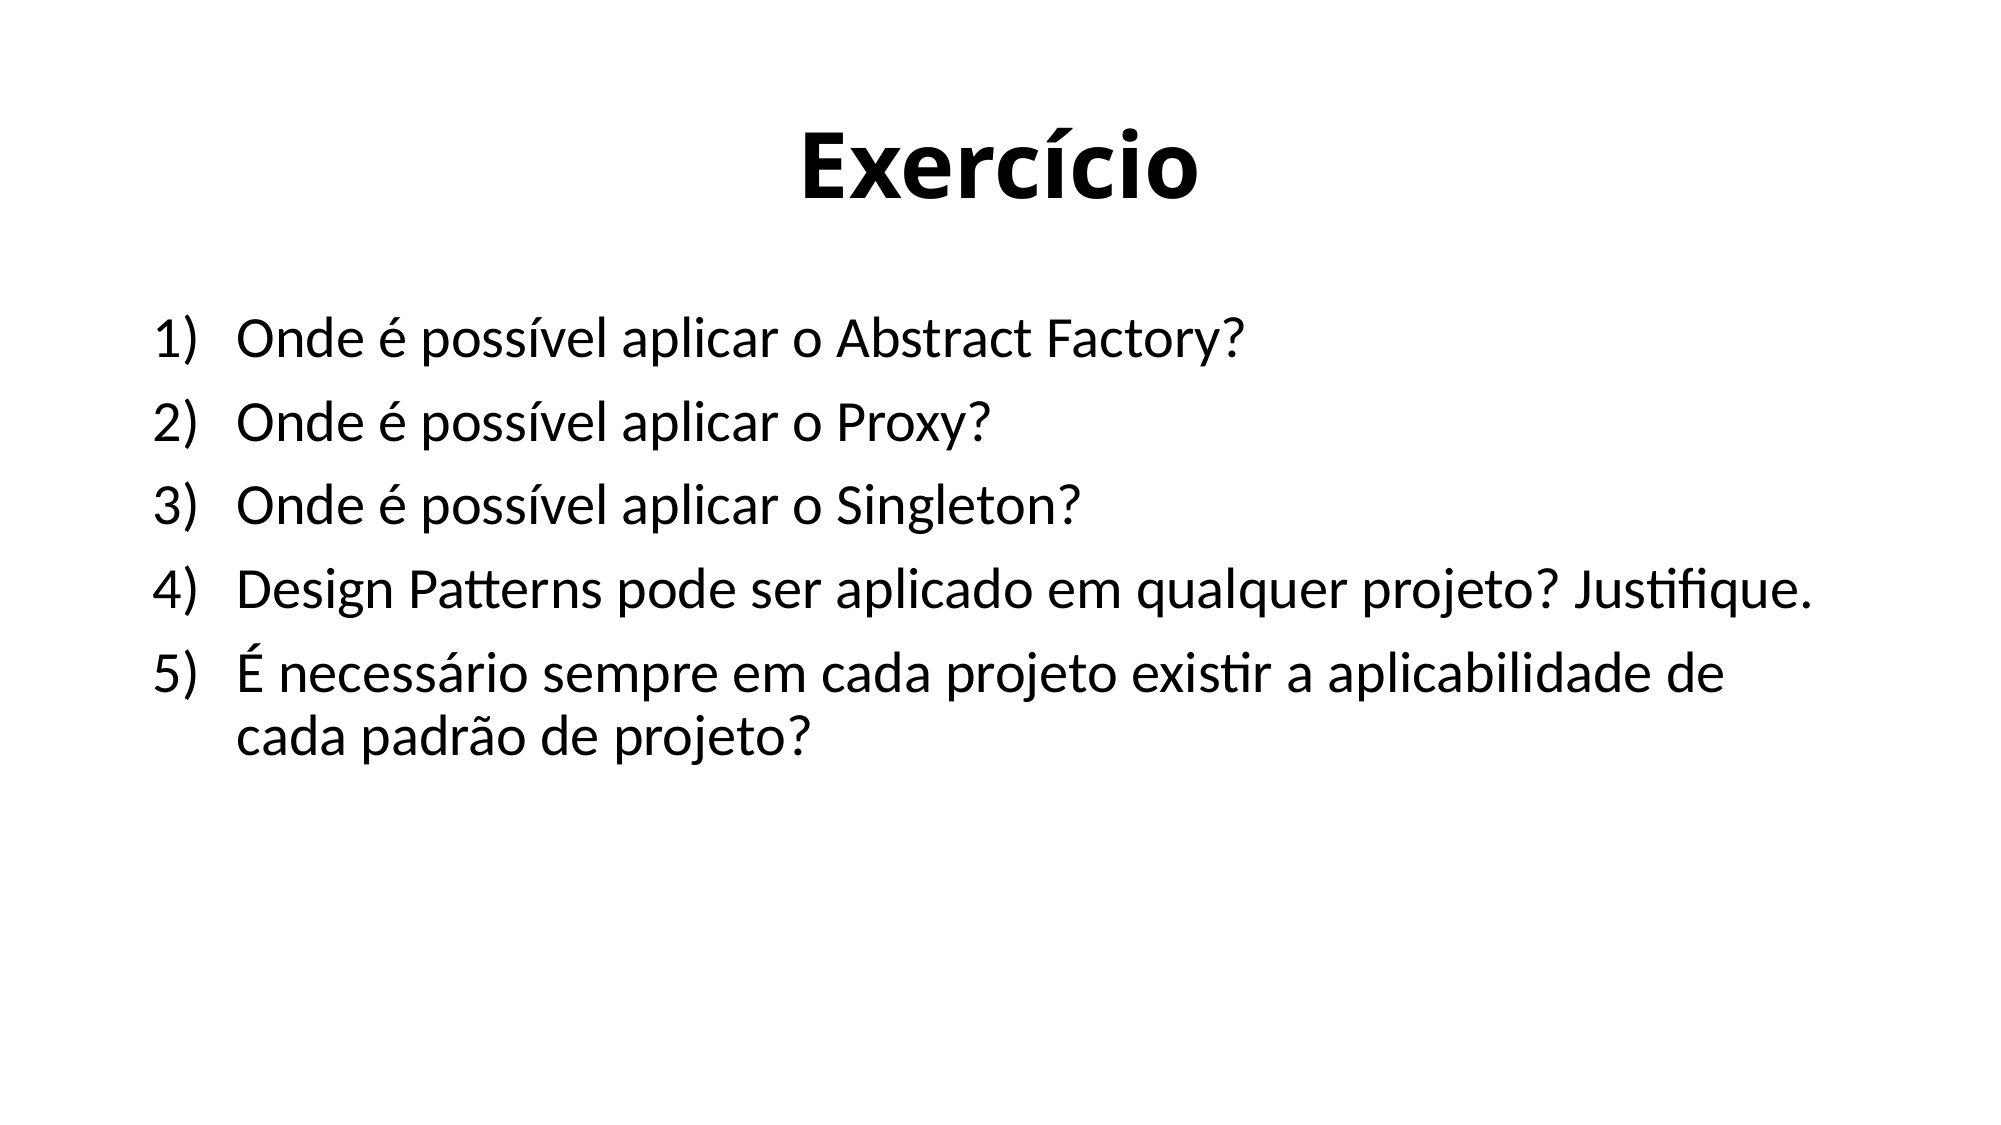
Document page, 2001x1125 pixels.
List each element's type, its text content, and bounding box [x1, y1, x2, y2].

list Onde é possível aplicar o Abstract Factory? Onde é possível aplicar o Proxy? Onde é possível aplicar o Singleton? Design Patterns pode ser aplicado em qualquer projeto? Justifique. É necessário sempre em cada projeto existir a aplicabilidade de cada padrão de projeto? [137, 299, 1863, 1014]
title Exercício [137, 59, 1863, 278]
